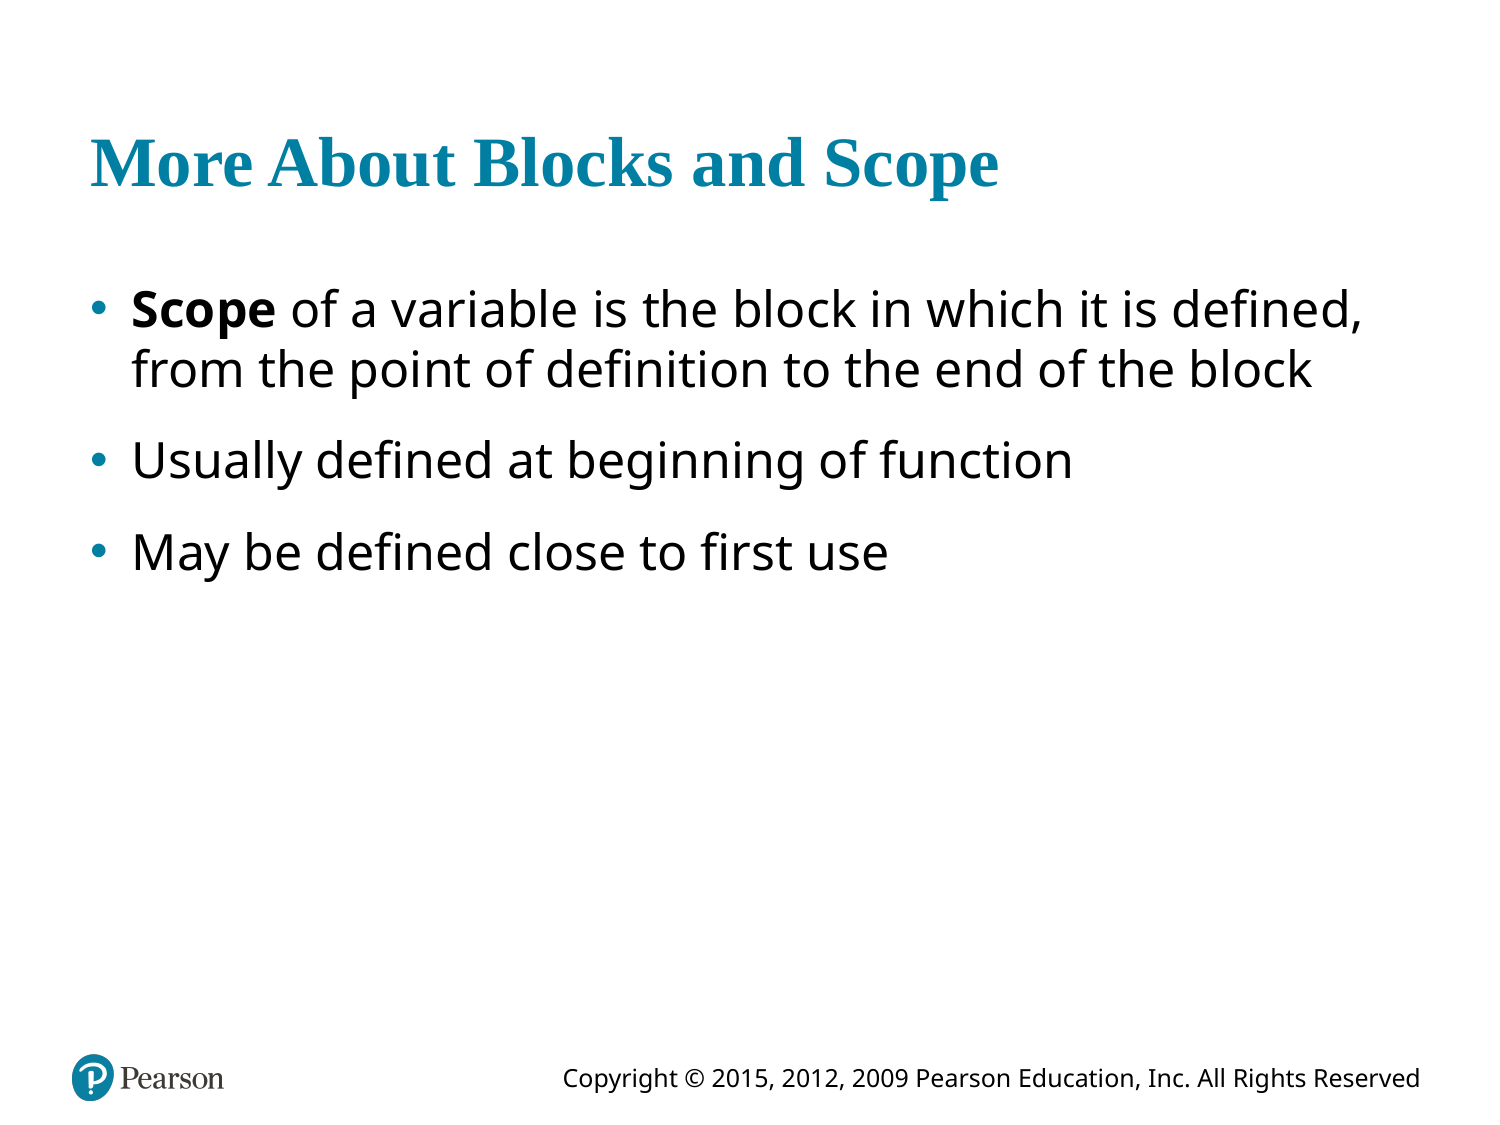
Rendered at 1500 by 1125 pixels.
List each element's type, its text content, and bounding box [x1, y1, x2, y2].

picture [80, 1063, 106, 1088]
picture [98, 1054, 224, 1101]
list Scope of a variable is the block in which it is defined, from the point of definition to the end of the block Usually defined at beginning of function May be defined close to first use [75, 262, 1425, 931]
picture [72, 1054, 88, 1070]
picture [72, 1087, 83, 1101]
title More About Blocks and Scope [75, 0, 1425, 216]
